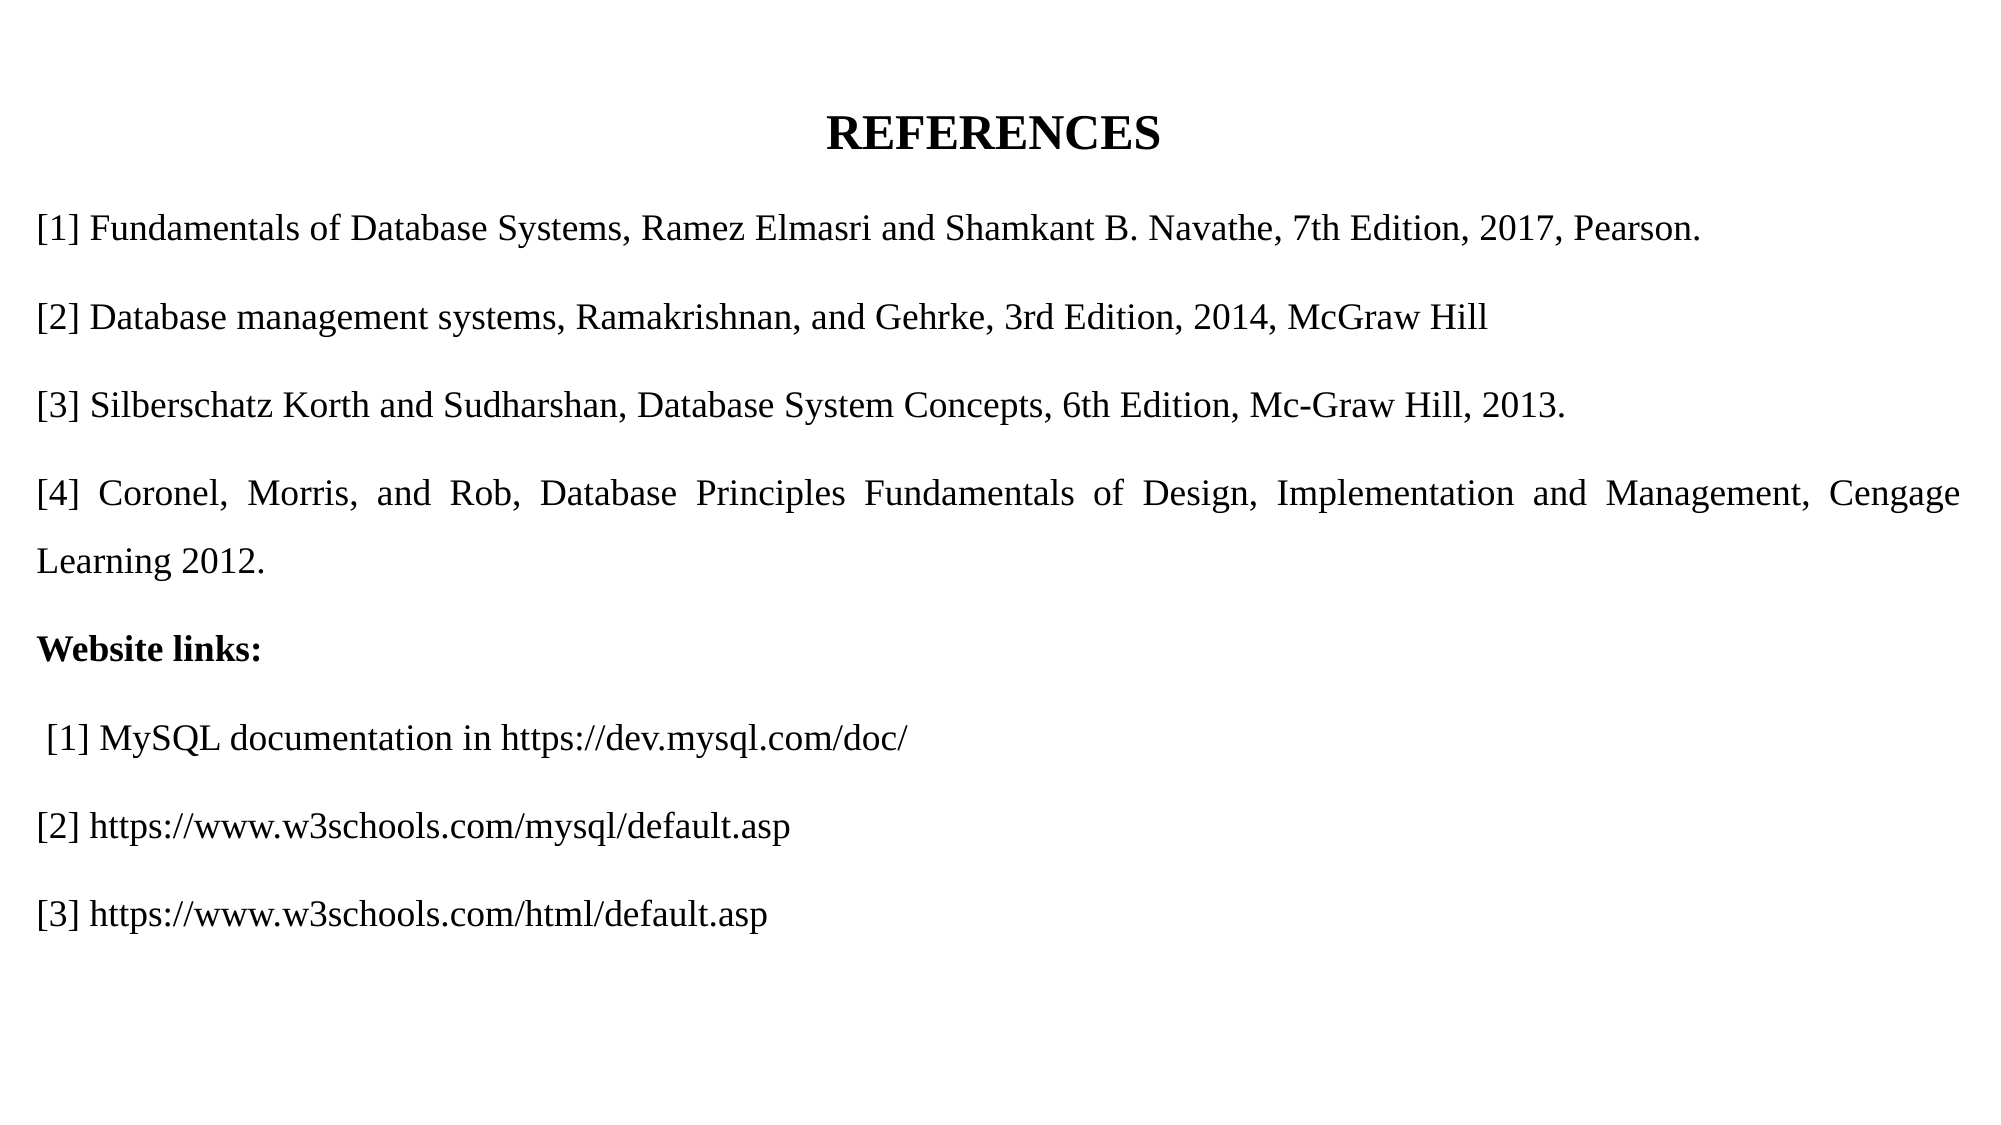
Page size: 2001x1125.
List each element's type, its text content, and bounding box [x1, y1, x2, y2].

text_box REFERENCES [1] Fundamentals of Database Systems, Ramez Elmasri and Shamkant B. Navathe, 7th Edition, 2017, Pearson. [2] Database management systems, Ramakrishnan, and Gehrke, 3rd Edition, 2014, McGraw Hill [3] Silberschatz Korth and Sudharshan, Database System Concepts, 6th Edition, Mc-Graw Hill, 2013. [4] Coronel, Morris, and Rob, Database Principles Fundamentals of Design, Implementation and Management, Cengage Learning 2012. Website links: [1] MySQL documentation in https://dev.mysql.com/doc/ [2] https://www.w3schools.com/mysql/default.asp [3] https://www.w3schools.com/html/default.asp [21, 62, 1978, 942]
